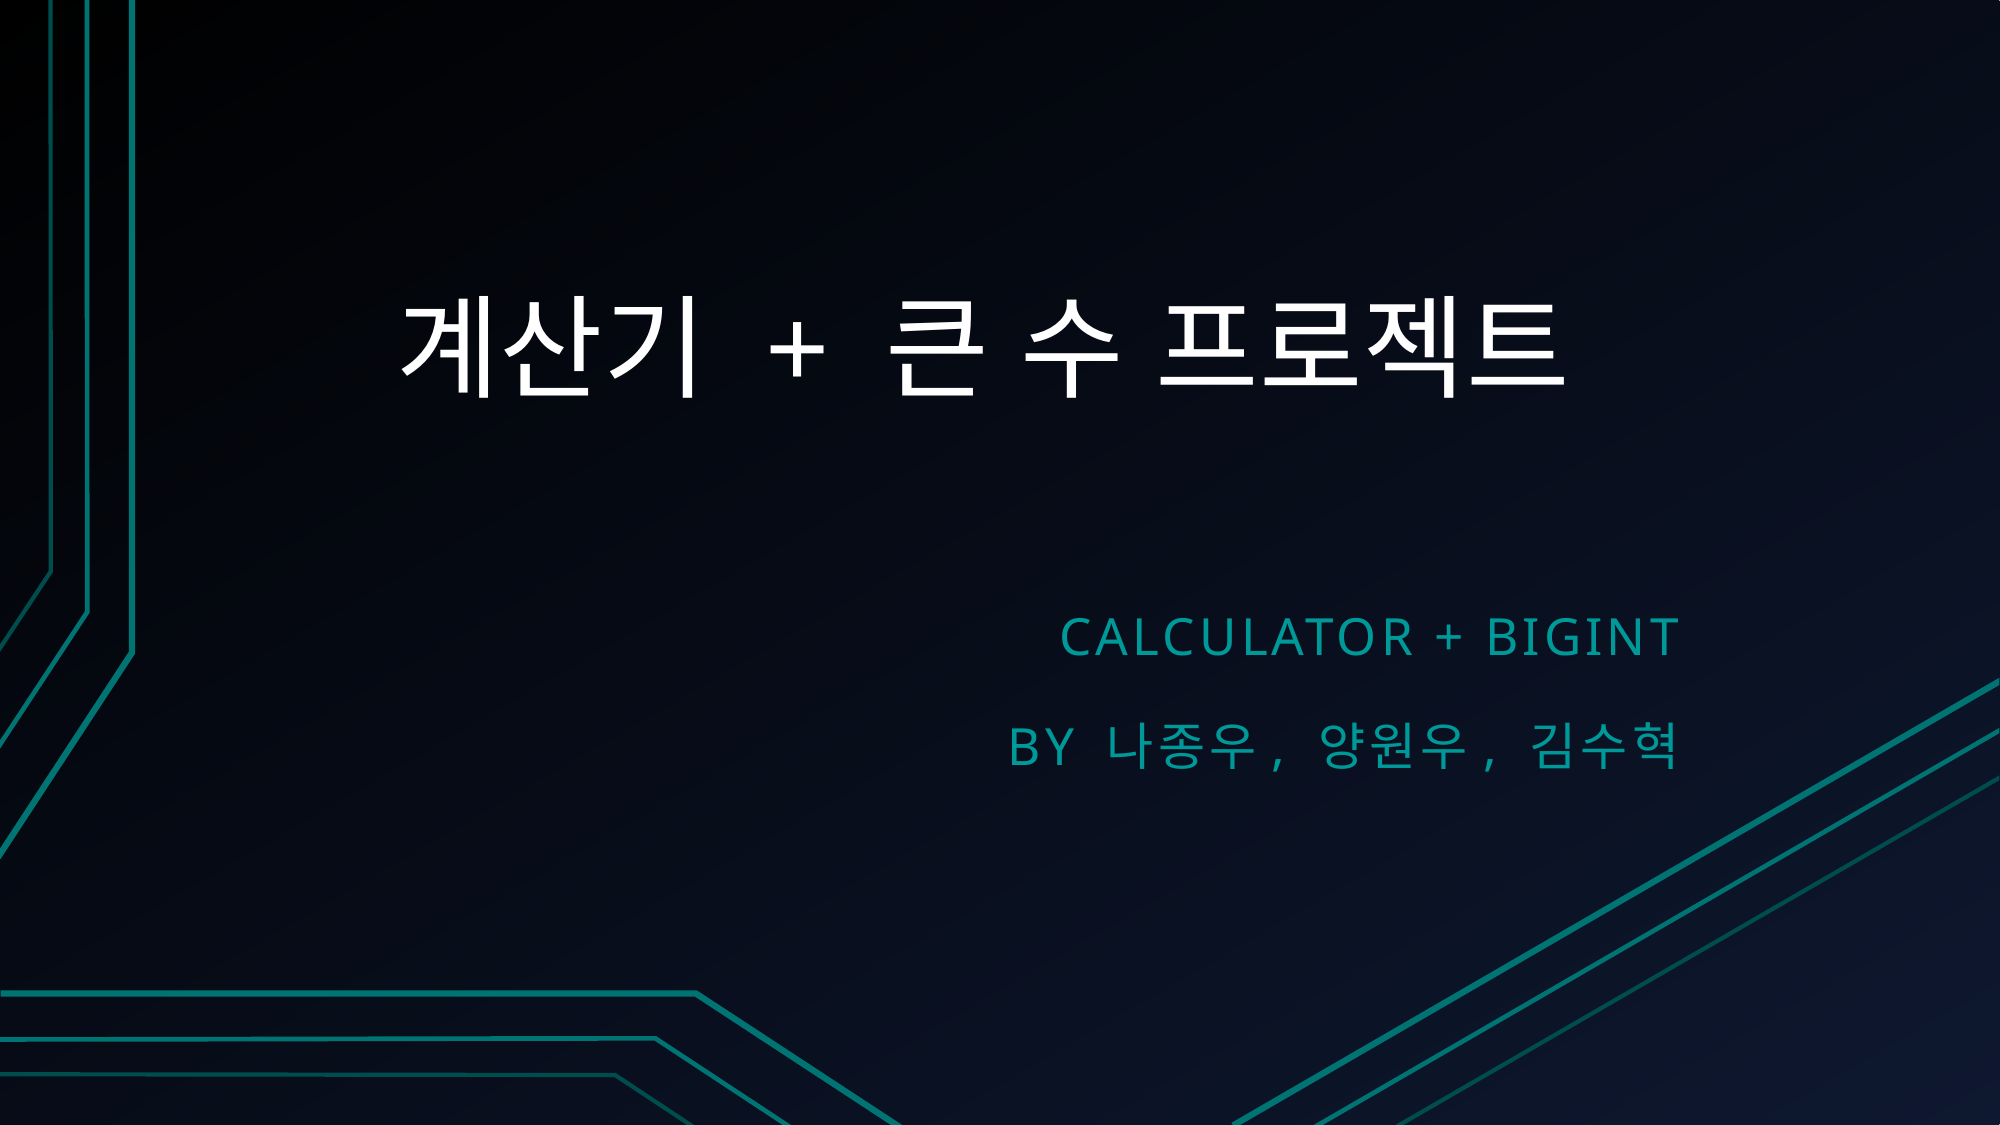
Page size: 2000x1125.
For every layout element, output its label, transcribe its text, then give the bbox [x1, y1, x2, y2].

title 계산기 + 큰 수 프로젝트 [266, 95, 1700, 424]
subtitle CALCULATOR + BIGINT BY 나종우, 양원우, 김수혁 [266, 429, 1700, 787]
